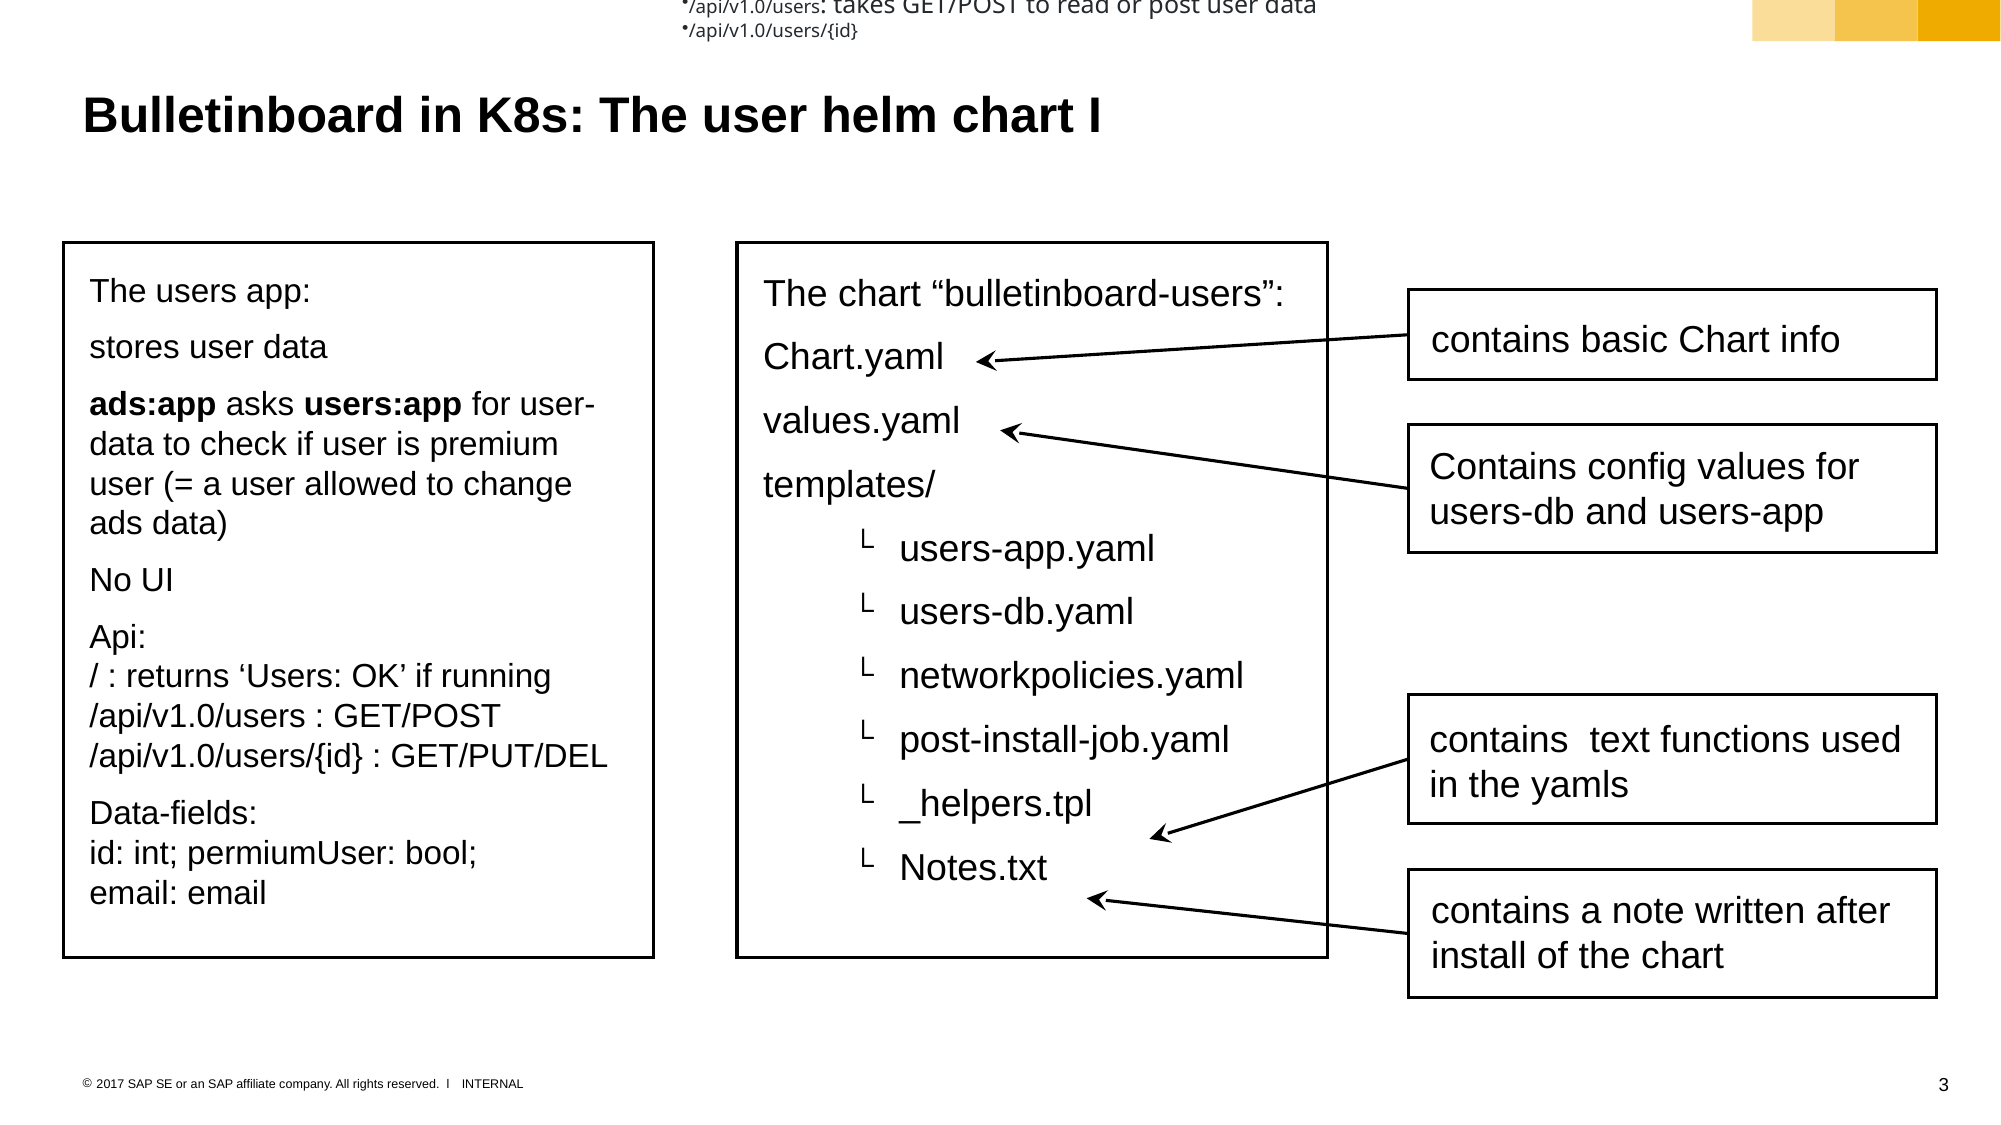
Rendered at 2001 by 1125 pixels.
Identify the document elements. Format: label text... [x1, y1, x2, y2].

text_box [63, 242, 654, 958]
text_box contains basic Chart info [1431, 314, 1937, 360]
text_box /: gives a 'Users: OK' string and 200 code. /api/v1.0/users: takes GET/POST to read or post user data /api/v1.0/users/{id} [682, 0, 1319, 87]
title Bulletinboard in K8s: The user helm chart I [82, 82, 1918, 144]
text_box [1408, 694, 1937, 824]
text_box Contains config values for users-db and users-app [1429, 442, 1937, 533]
text_box [1408, 424, 1937, 553]
text_box contains text functions used in the yamls [1429, 715, 1937, 806]
text_box [1408, 289, 1937, 380]
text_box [975, 334, 1409, 363]
text_box The users app: stores user data ads:app asks users:app for user-data to check if user is premium user (= a user allowed to change ads data) No UI Api: / : returns ‘Users: OK’ if running /api/v1.0/users : GET/POST /api/v1.0/users/{id} : GET/PUT/DEL Data-fields: id: int; permiumUser: bool; email: email [89, 268, 625, 1039]
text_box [999, 430, 1409, 489]
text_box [1086, 897, 1409, 934]
text_box [1408, 869, 1937, 998]
text_box The chart “bulletinboard-users”: Chart.yaml values.yaml templates/ users-app.yaml users-db.yaml networkpolicies.yaml post-install-job.yaml _helpers.tpl Notes.txt [763, 268, 1298, 888]
text_box contains a note written after install of the chart [1431, 886, 1937, 977]
text_box [737, 242, 1328, 958]
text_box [1149, 758, 1409, 840]
